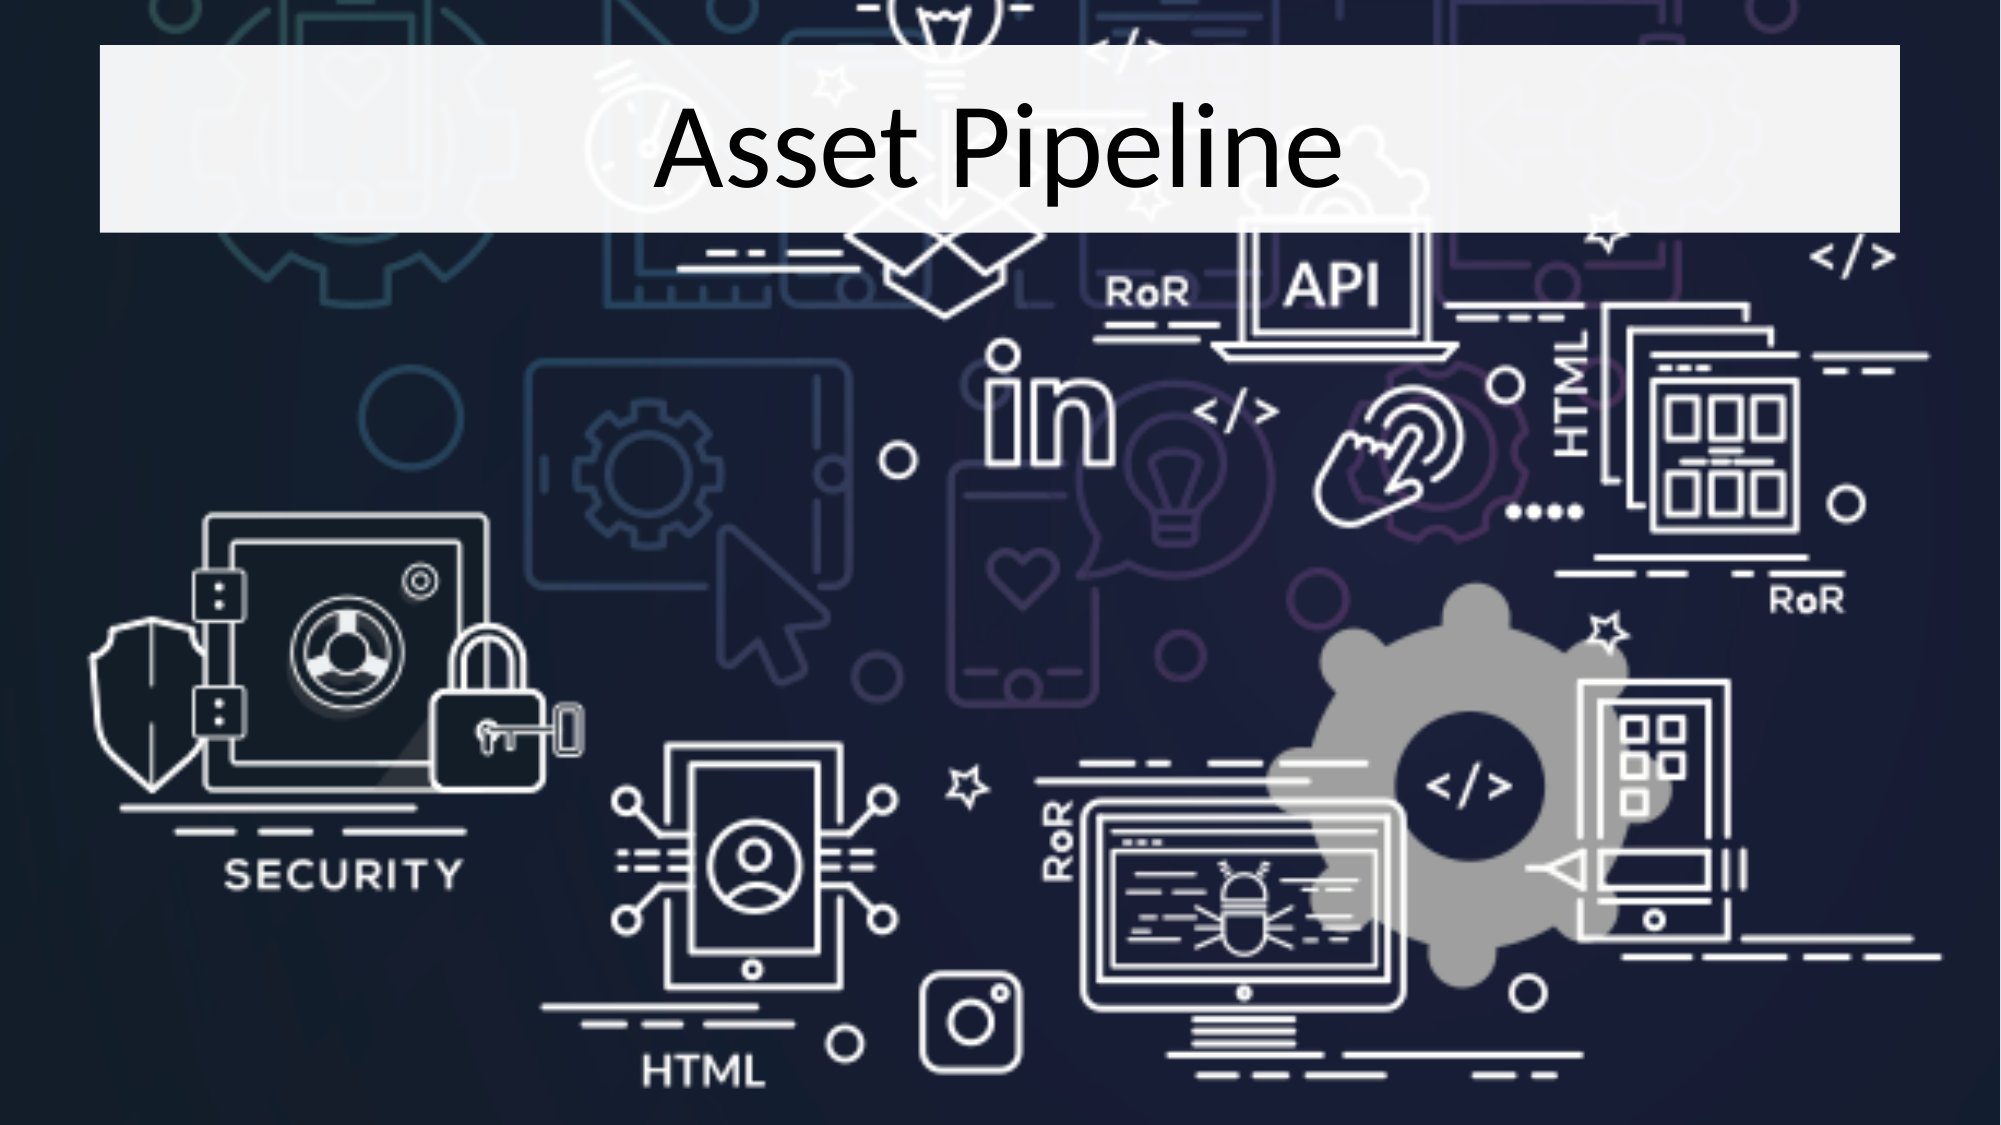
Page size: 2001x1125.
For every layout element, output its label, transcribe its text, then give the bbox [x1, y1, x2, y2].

title Asset Pipeline [99, 45, 1900, 233]
picture [0, 0, 2001, 1125]
